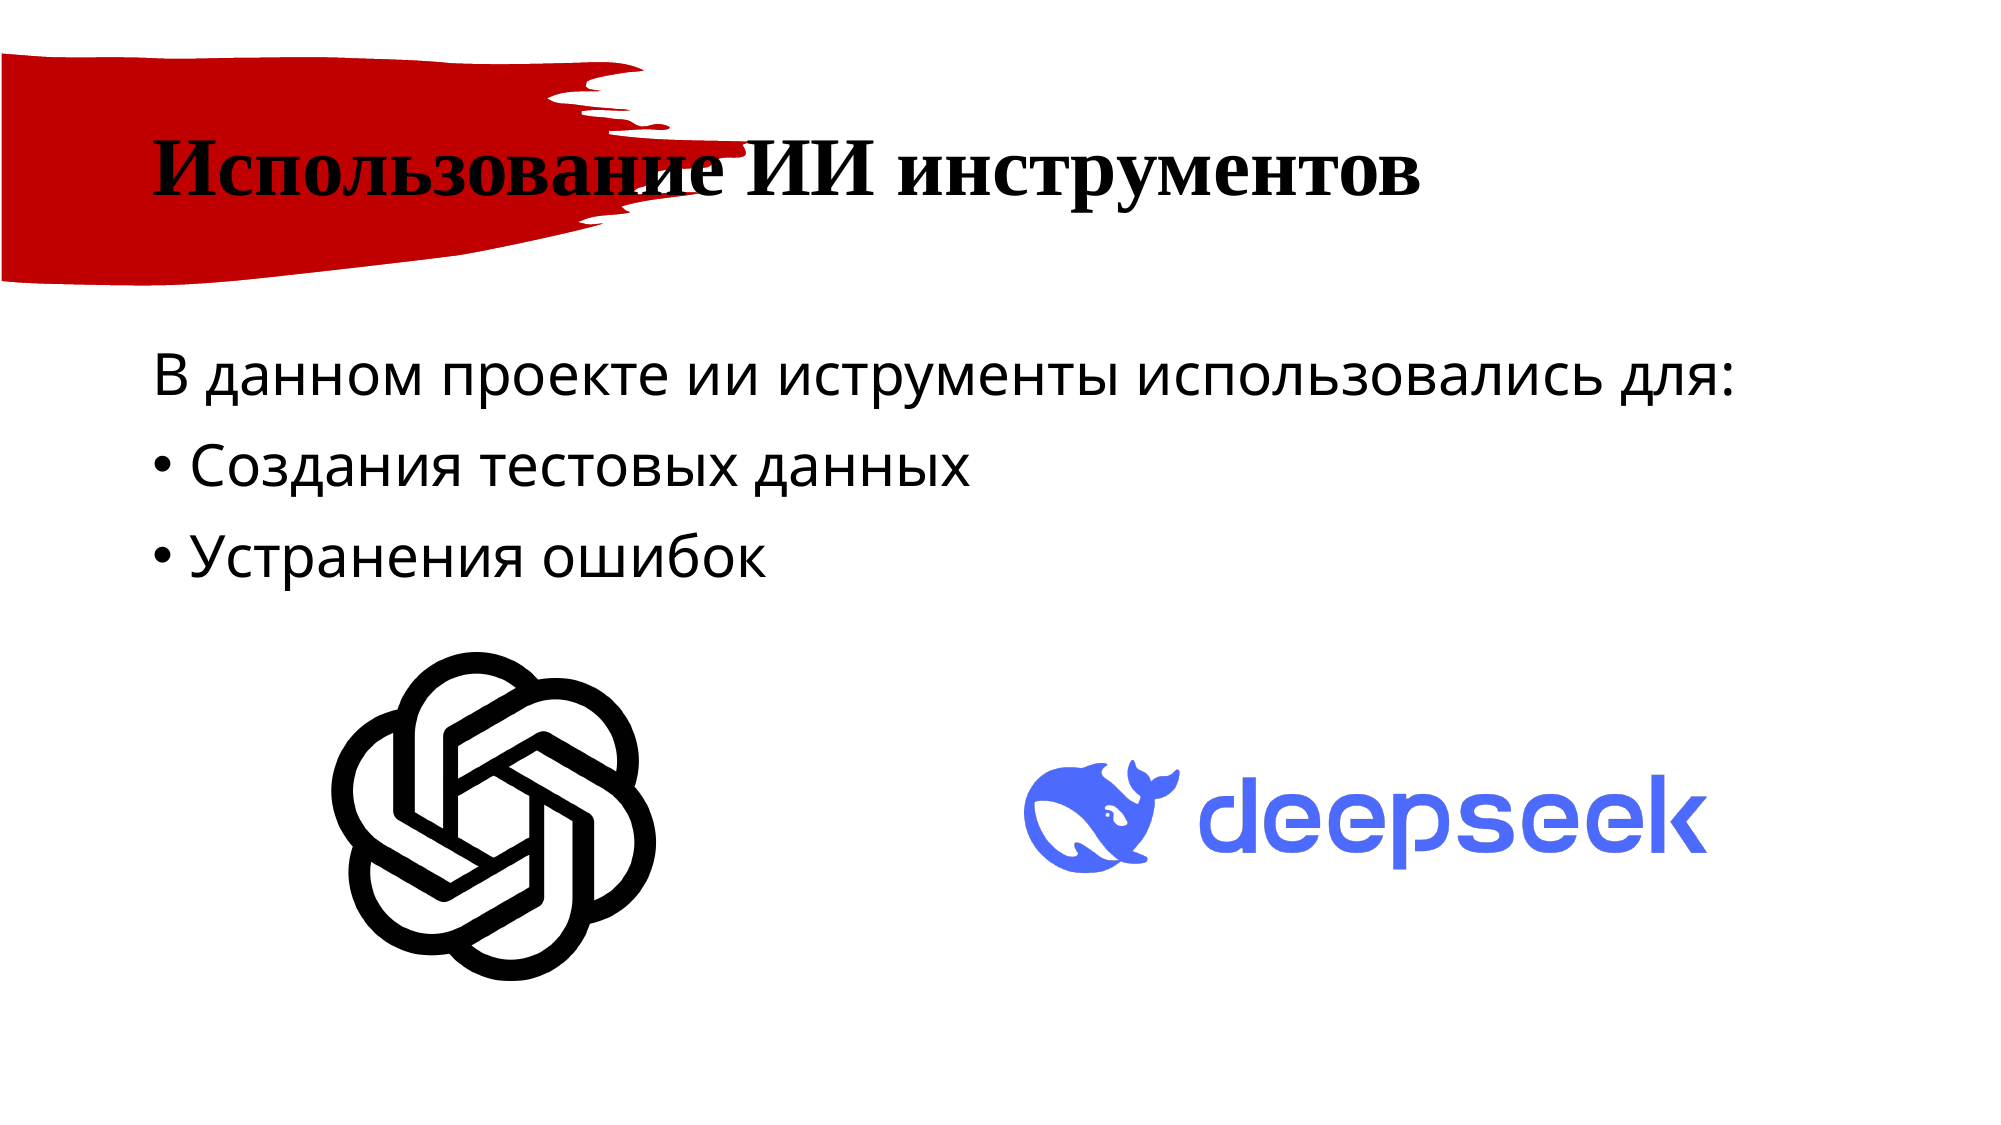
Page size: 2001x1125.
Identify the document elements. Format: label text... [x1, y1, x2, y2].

picture [329, 652, 658, 981]
title Использование ИИ инструментов [137, 59, 1863, 278]
picture [1024, 760, 1707, 874]
list В данном проекте ии иструменты использовались для: Cоздания тестовых данных Устранения ошибок [137, 329, 1863, 1013]
